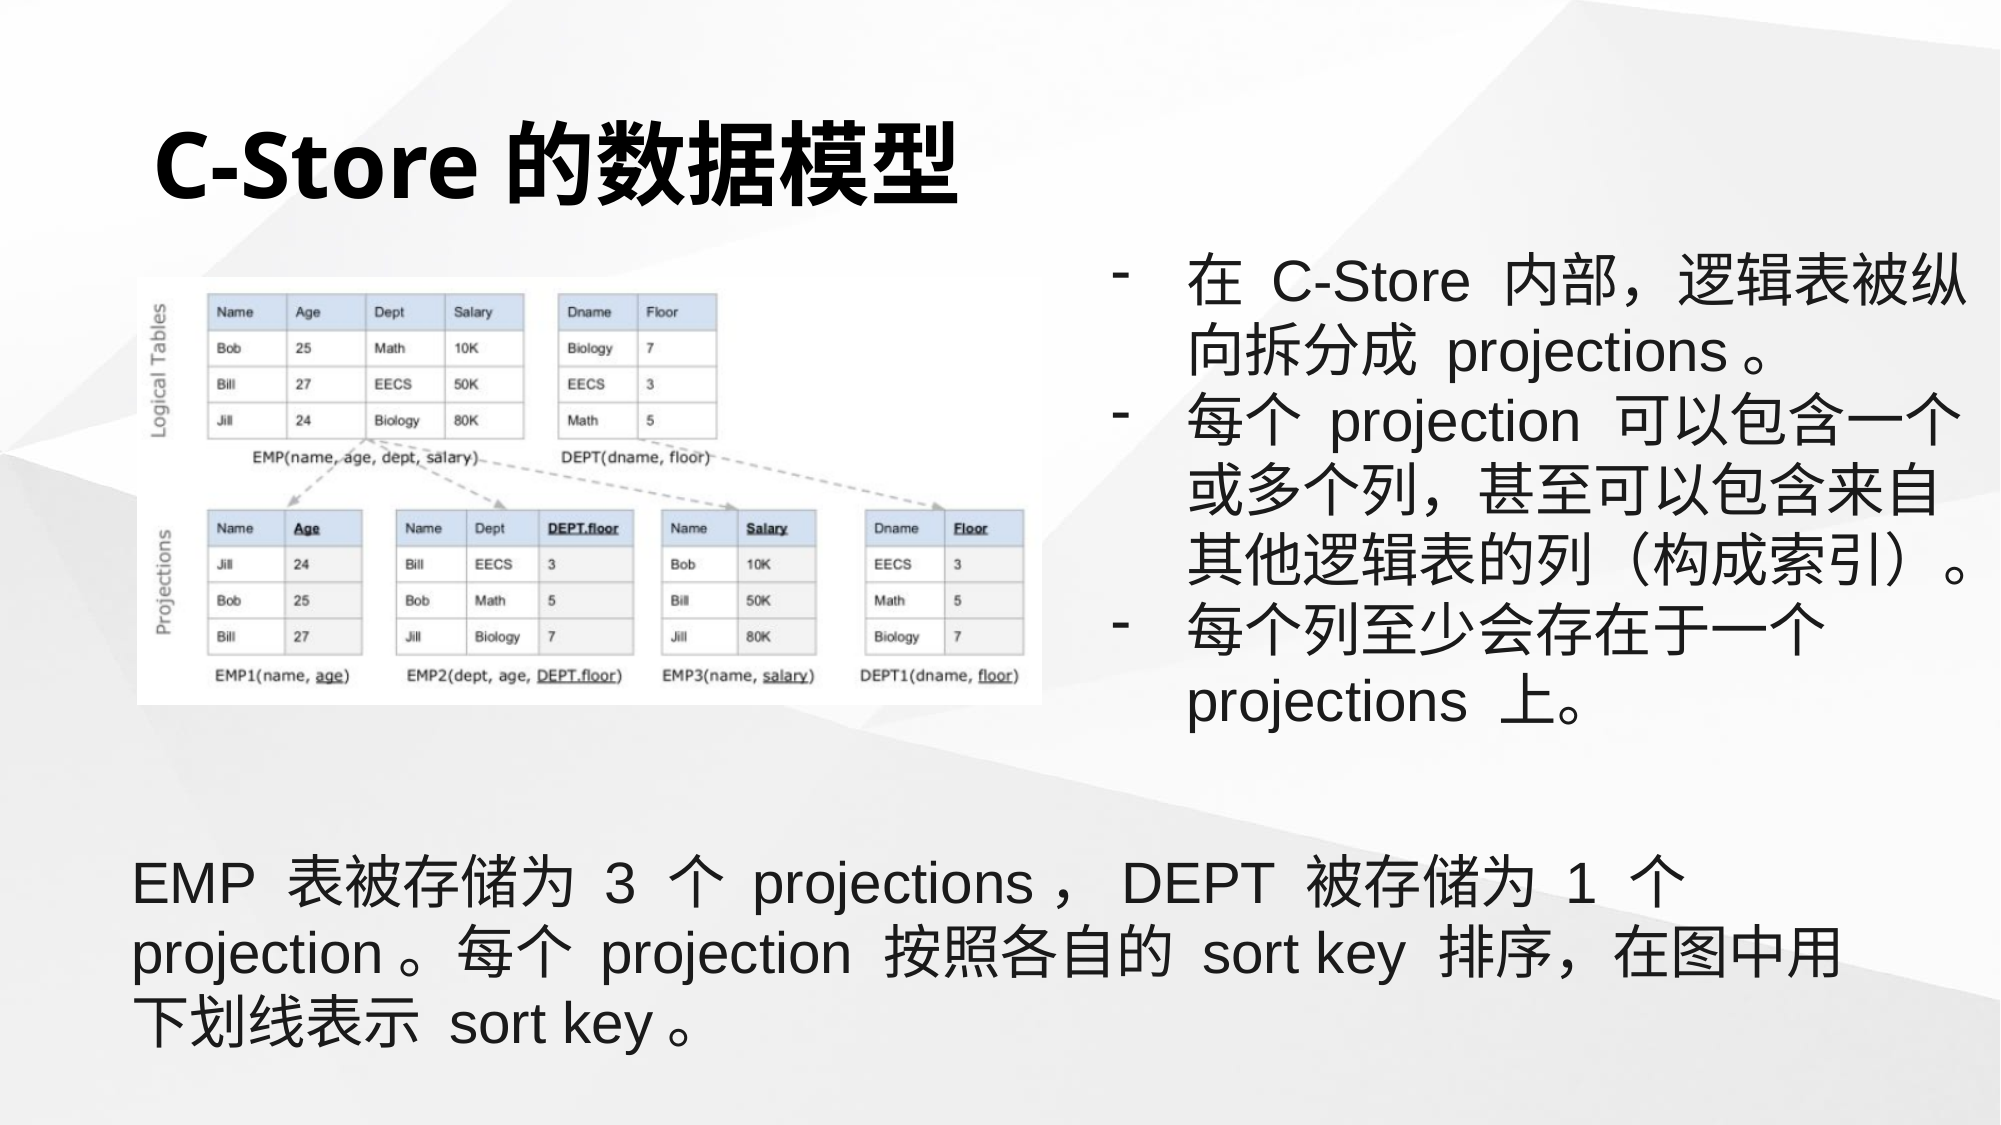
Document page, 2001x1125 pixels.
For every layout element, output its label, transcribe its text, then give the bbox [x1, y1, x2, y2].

picture [0, 0, 2001, 1125]
title C-Store的数据模型 [137, 59, 1863, 278]
text_box 在 C-Store 内部，逻辑表被纵向拆分成 projections。 每个 projection 可以包含一个或多个列，甚至可以包含来自其他逻辑表的列（构成索引）。 每个列至少会存在于一个 projections 上。 [1096, 236, 2000, 741]
text_box EMP 表被存储为 3 个 projections，DEPT 被存储为 1 个 projection。每个 projection 按照各自的 sort key 排序，在图中用下划线表示 sort key。 [116, 837, 1884, 1063]
